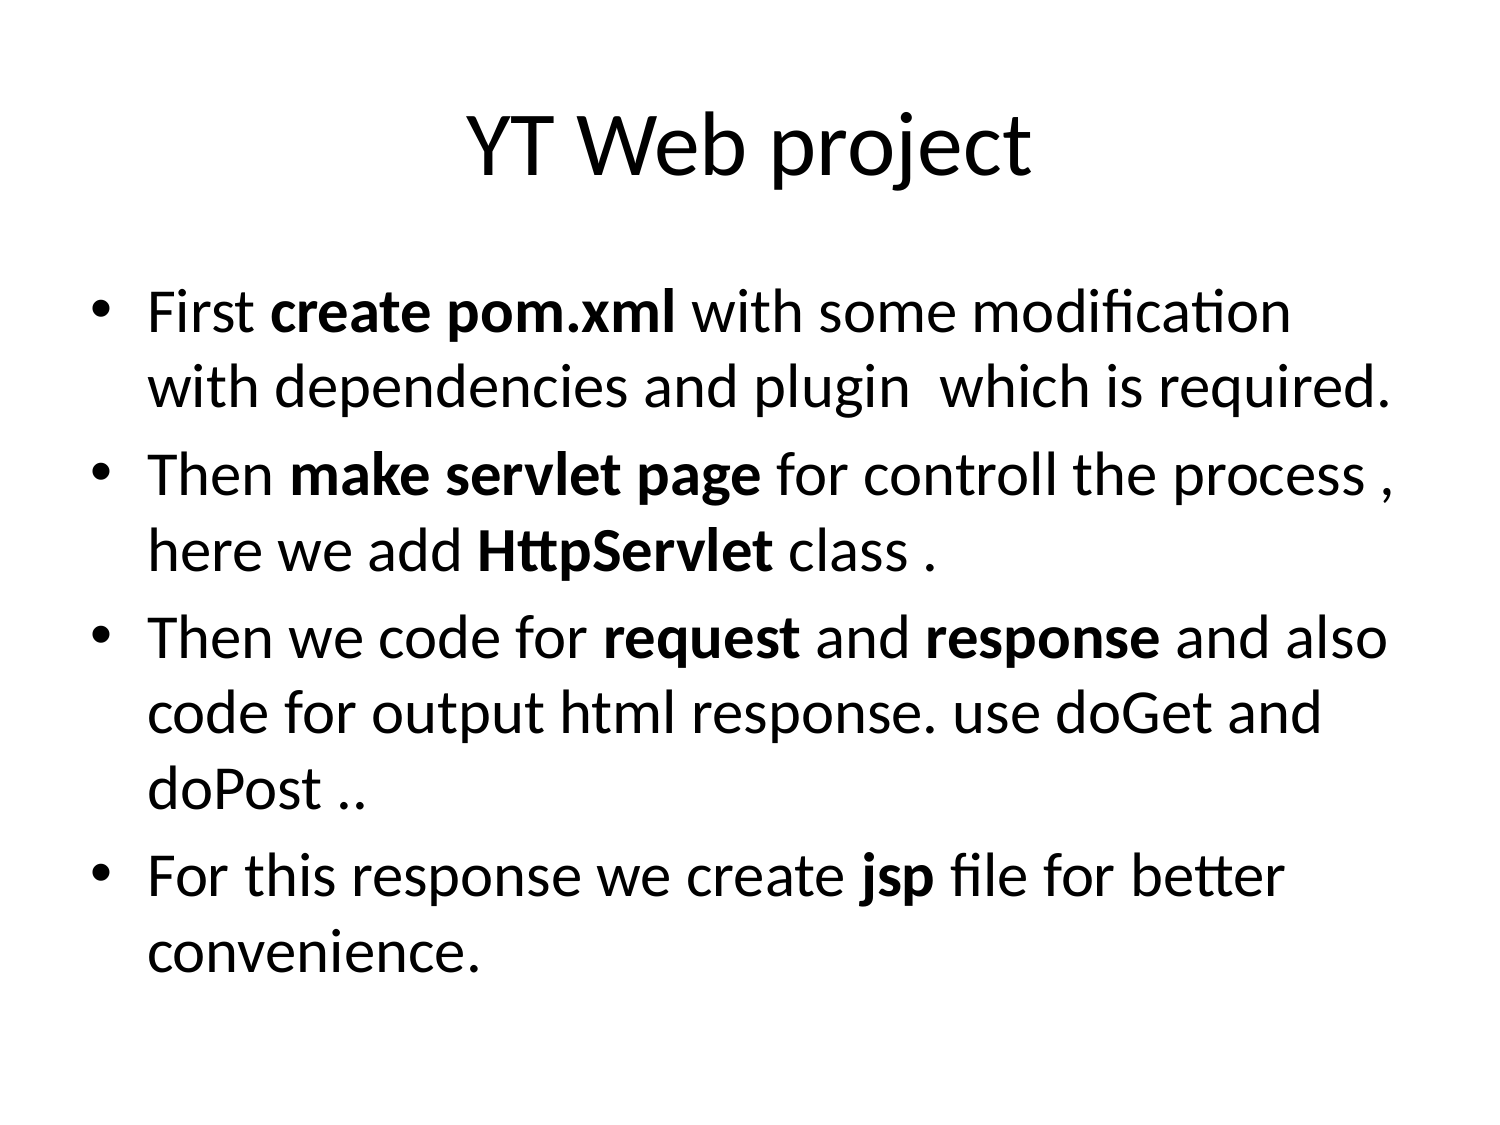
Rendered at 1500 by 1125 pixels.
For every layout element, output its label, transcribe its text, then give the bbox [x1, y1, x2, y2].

title YT Web project [75, 45, 1425, 233]
list First create pom.xml with some modification with dependencies and plugin which is required. Then make servlet page for controll the process , here we add HttpServlet class . Then we code for request and response and also code for output html response. use doGet and doPost .. For this response we create jsp file for better convenience. [75, 262, 1425, 1005]
